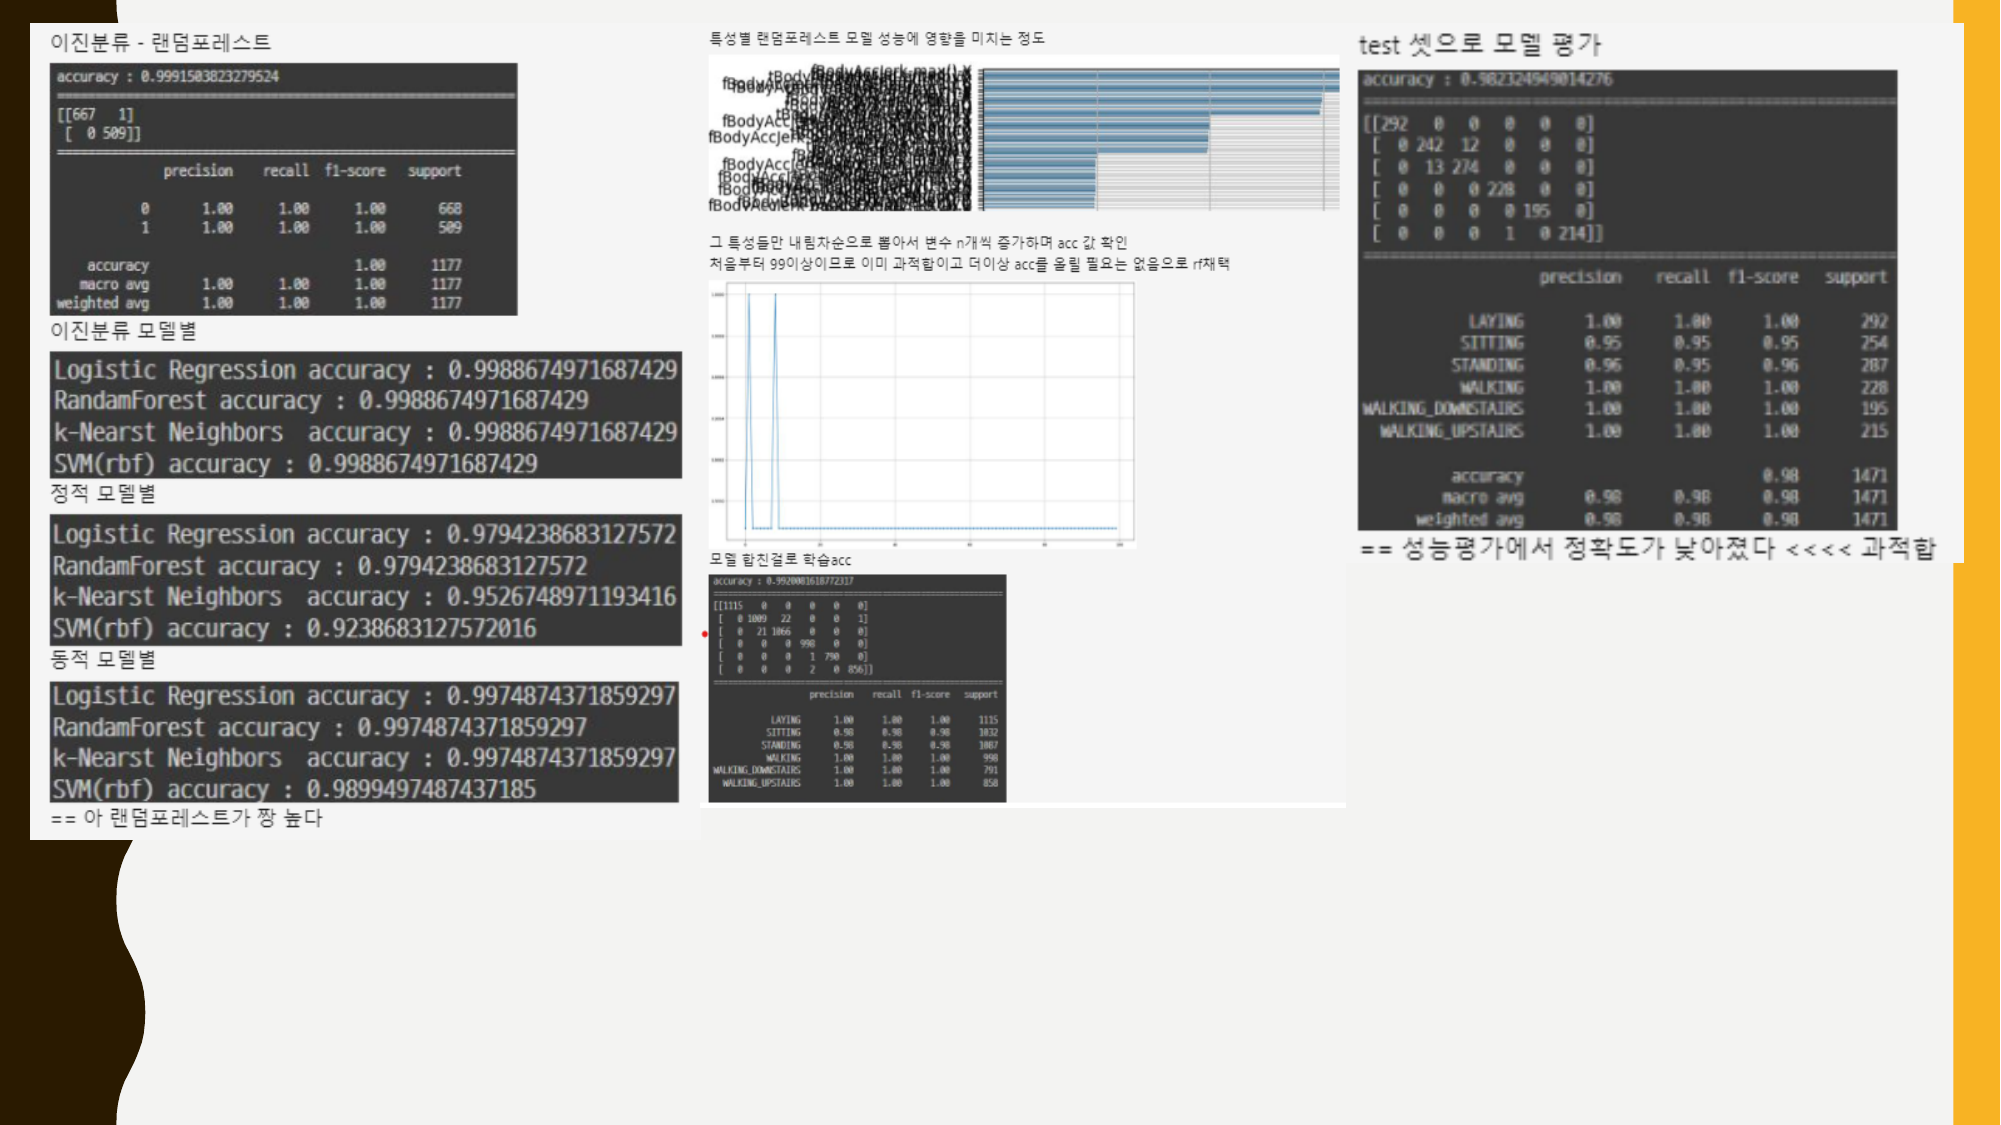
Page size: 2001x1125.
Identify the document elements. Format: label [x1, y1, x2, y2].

picture [30, 23, 1964, 840]
